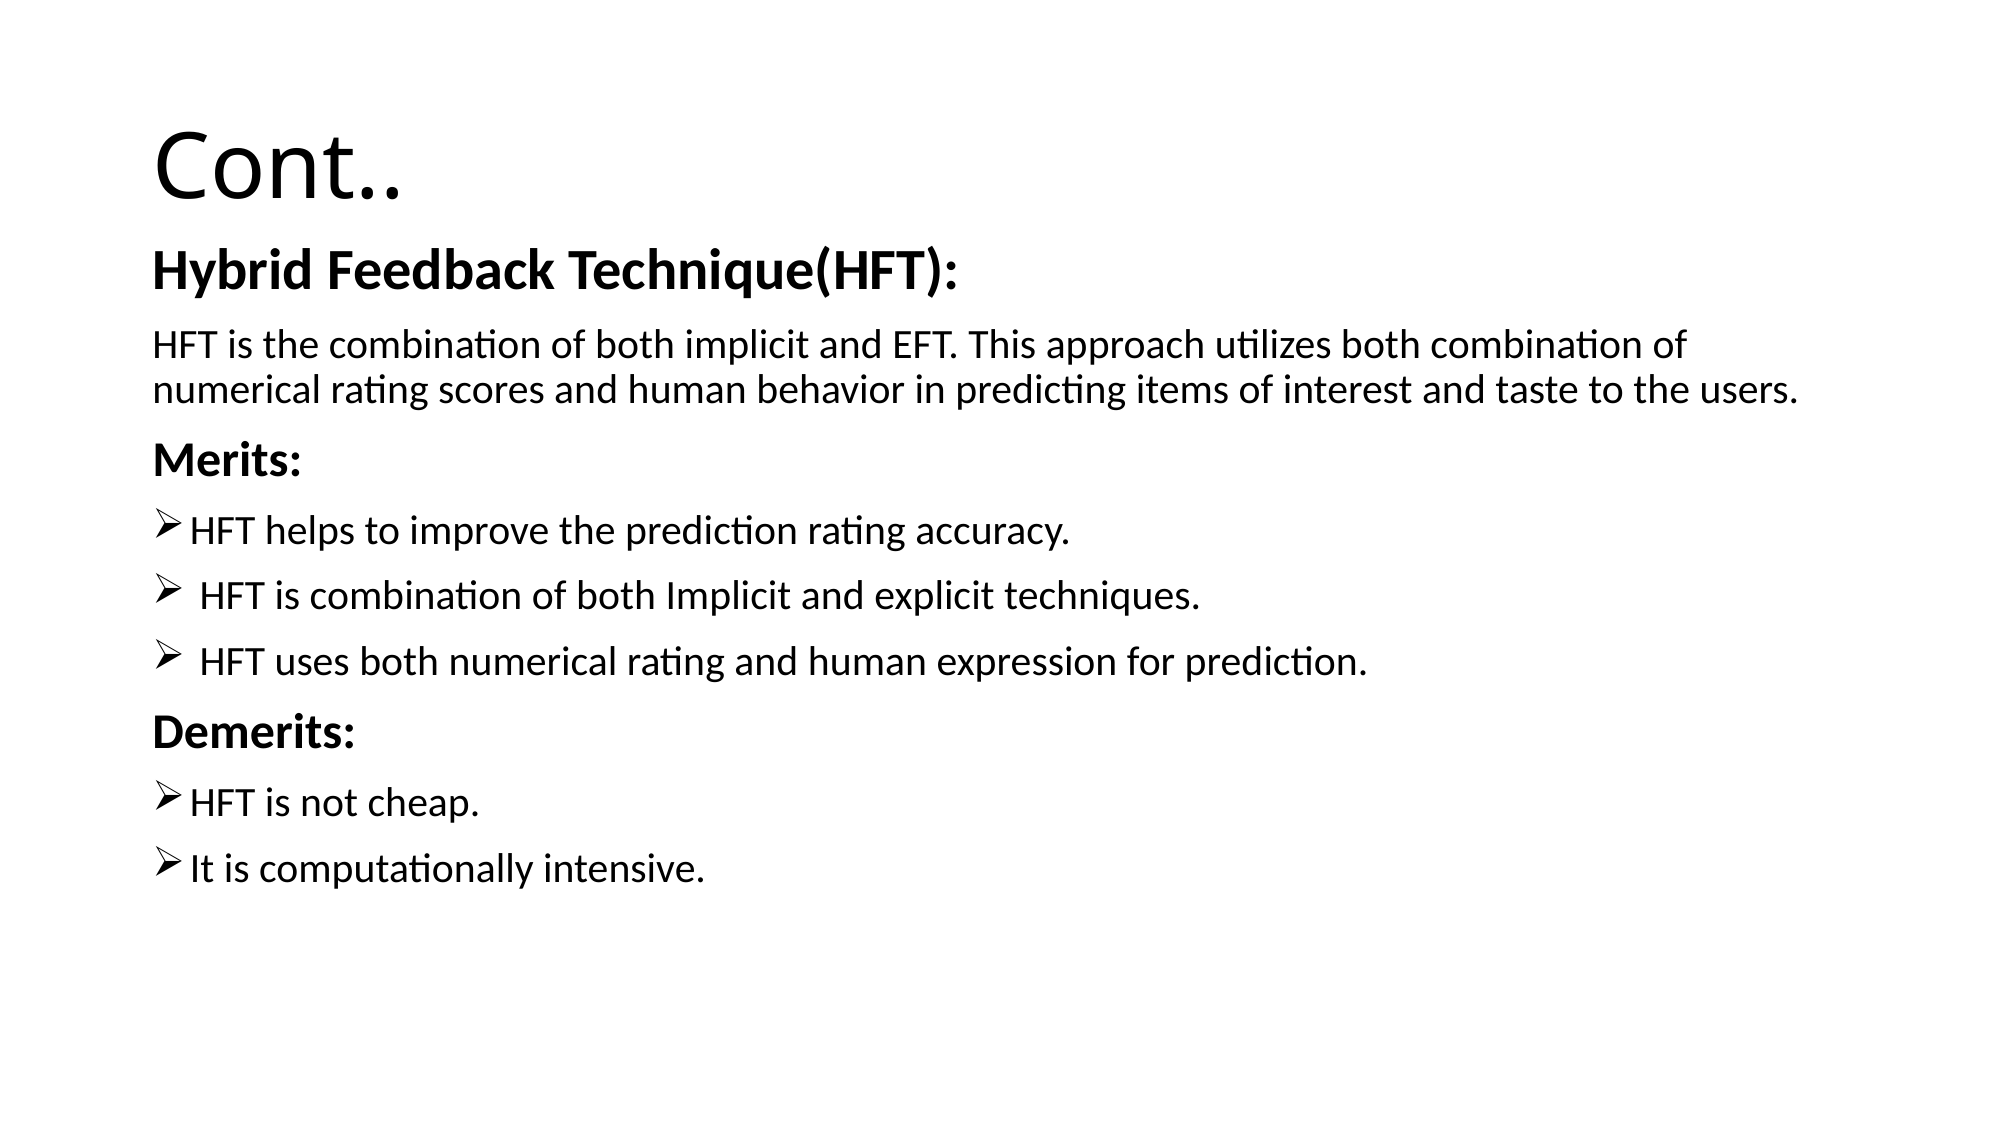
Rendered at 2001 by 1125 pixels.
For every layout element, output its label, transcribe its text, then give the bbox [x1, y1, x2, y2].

list Hybrid Feedback Technique(HFT): HFT is the combination of both implicit and EFT. This approach utilizes both combination of numerical rating scores and human behavior in predicting items of interest and taste to the users. Merits: HFT helps to improve the prediction rating accuracy. HFT is combination of both Implicit and explicit techniques. HFT uses both numerical rating and human expression for prediction. Demerits: HFT is not cheap. It is computationally intensive. [137, 231, 1863, 1014]
title Cont.. [137, 59, 1863, 231]
